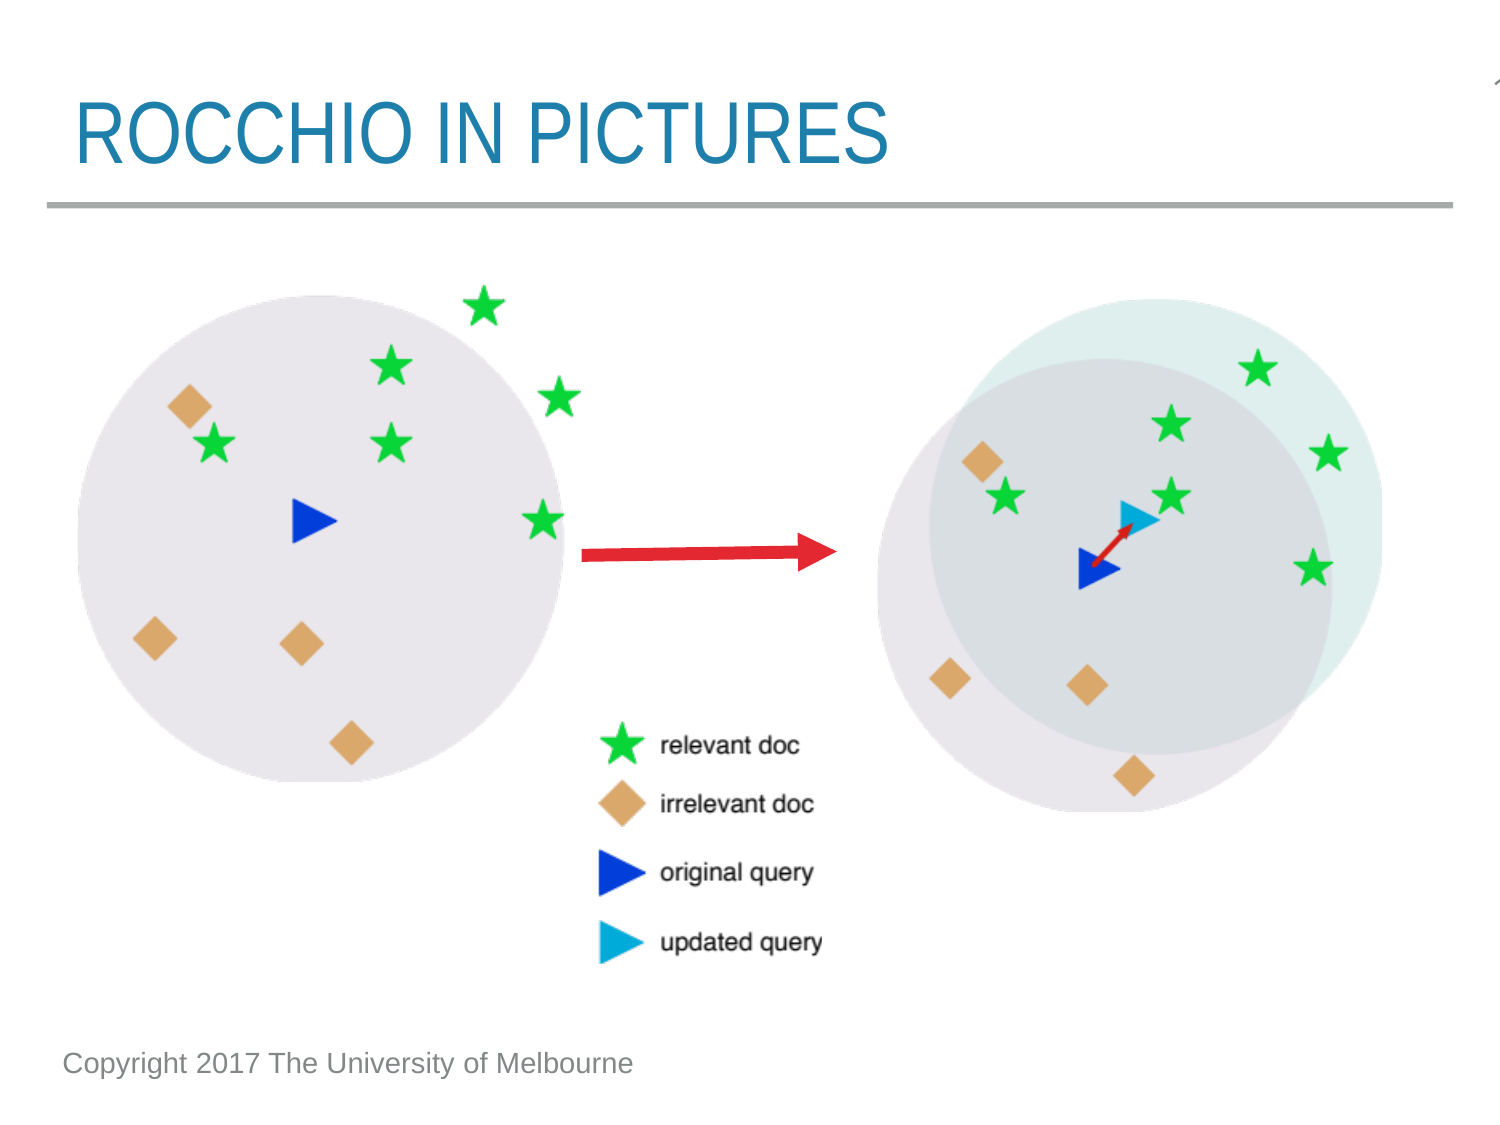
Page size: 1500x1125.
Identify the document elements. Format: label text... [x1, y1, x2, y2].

picture [596, 719, 822, 964]
picture [77, 281, 582, 783]
title Rocchio in pictures [65, 0, 1474, 190]
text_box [581, 551, 838, 556]
picture [876, 298, 1383, 812]
